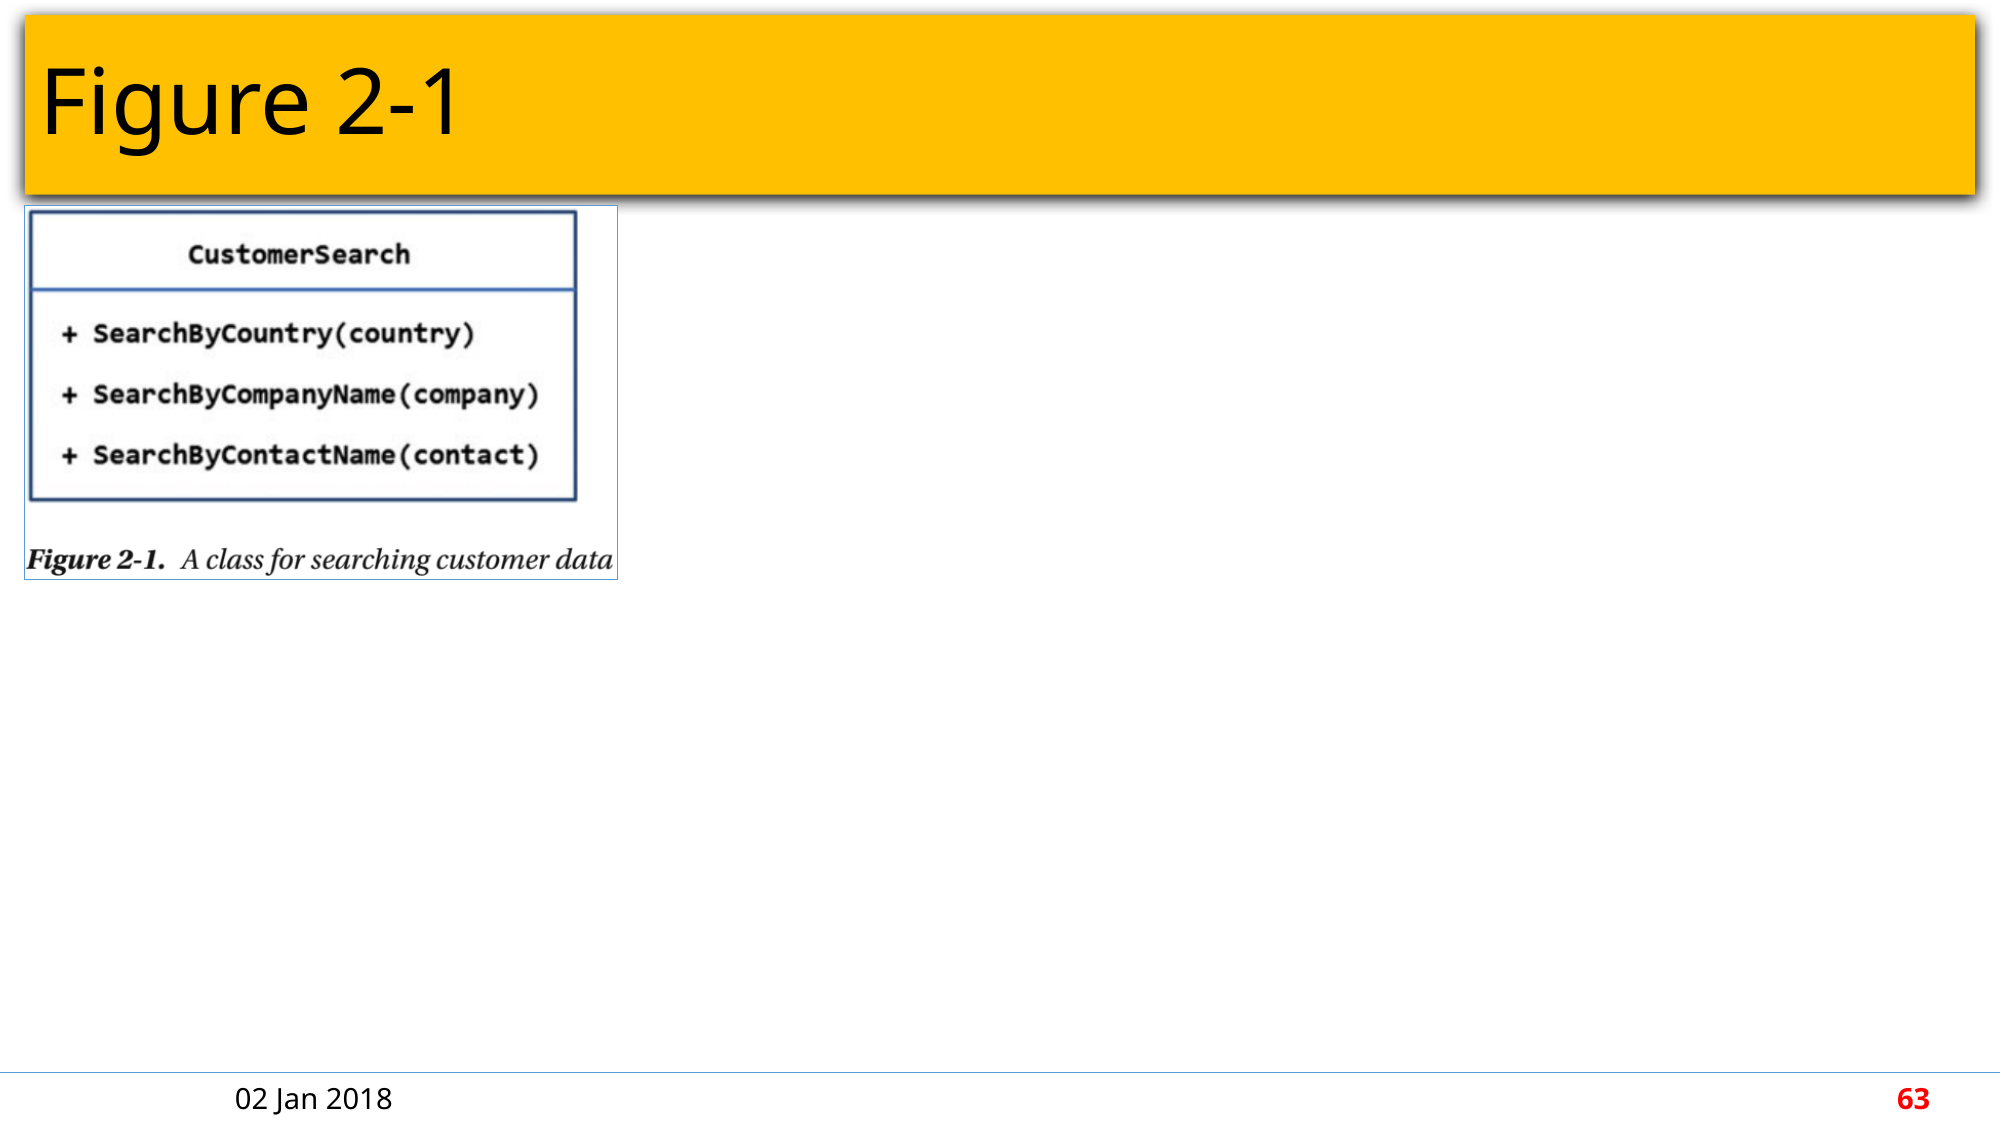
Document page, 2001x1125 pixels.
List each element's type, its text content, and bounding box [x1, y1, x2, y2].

slide_number 63 [1495, 1072, 1946, 1115]
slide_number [220, 1072, 671, 1115]
title Figure 2-1 [24, 14, 1975, 195]
picture [24, 205, 618, 580]
